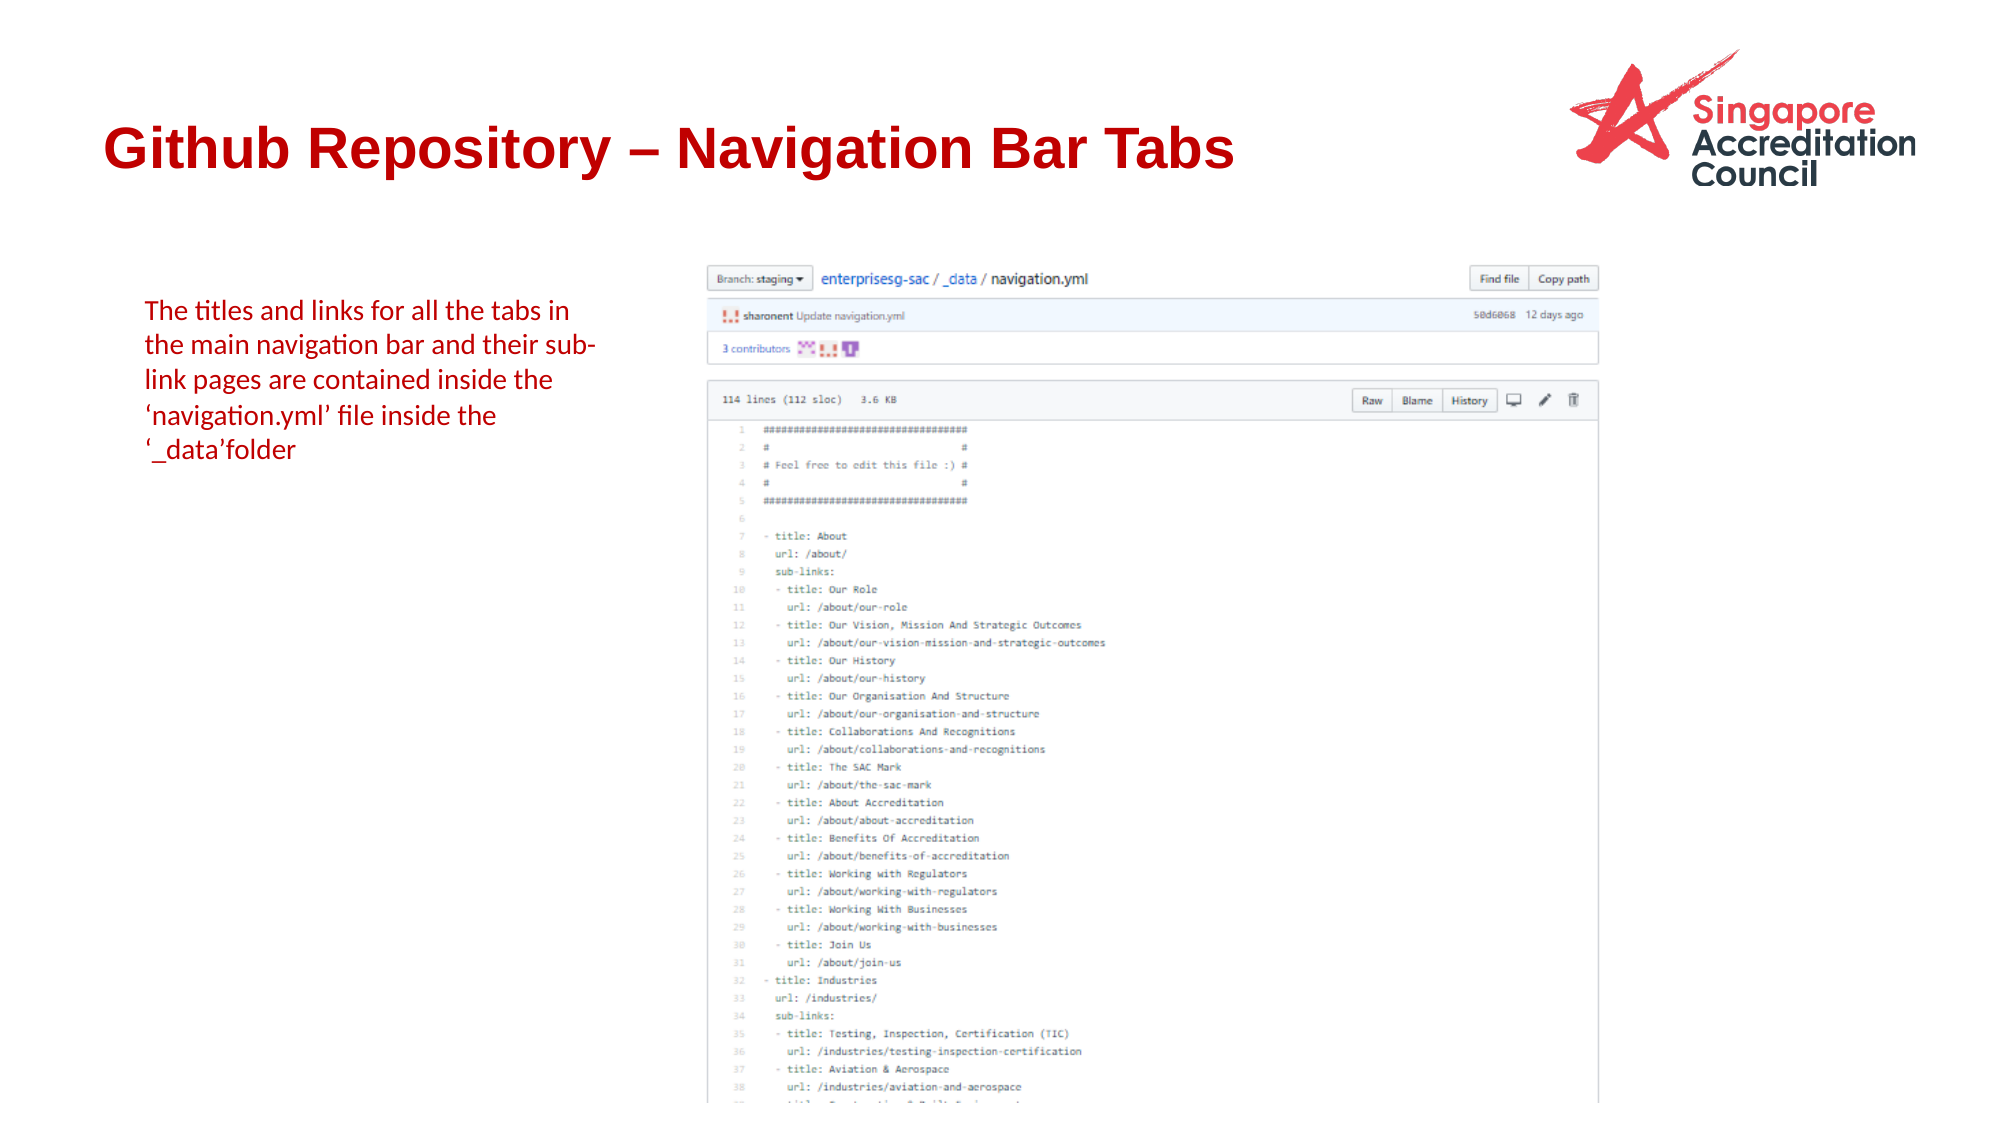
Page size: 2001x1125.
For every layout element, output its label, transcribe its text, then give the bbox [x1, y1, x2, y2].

picture [691, 257, 1613, 1103]
title Github Repository – Navigation Bar Tabs [88, 58, 1559, 241]
text_box The titles and links for all the tabs in the main navigation bar and their sub-link pages are contained inside the ‘navigation.yml’ file inside the ‘_data’folder [129, 283, 622, 474]
